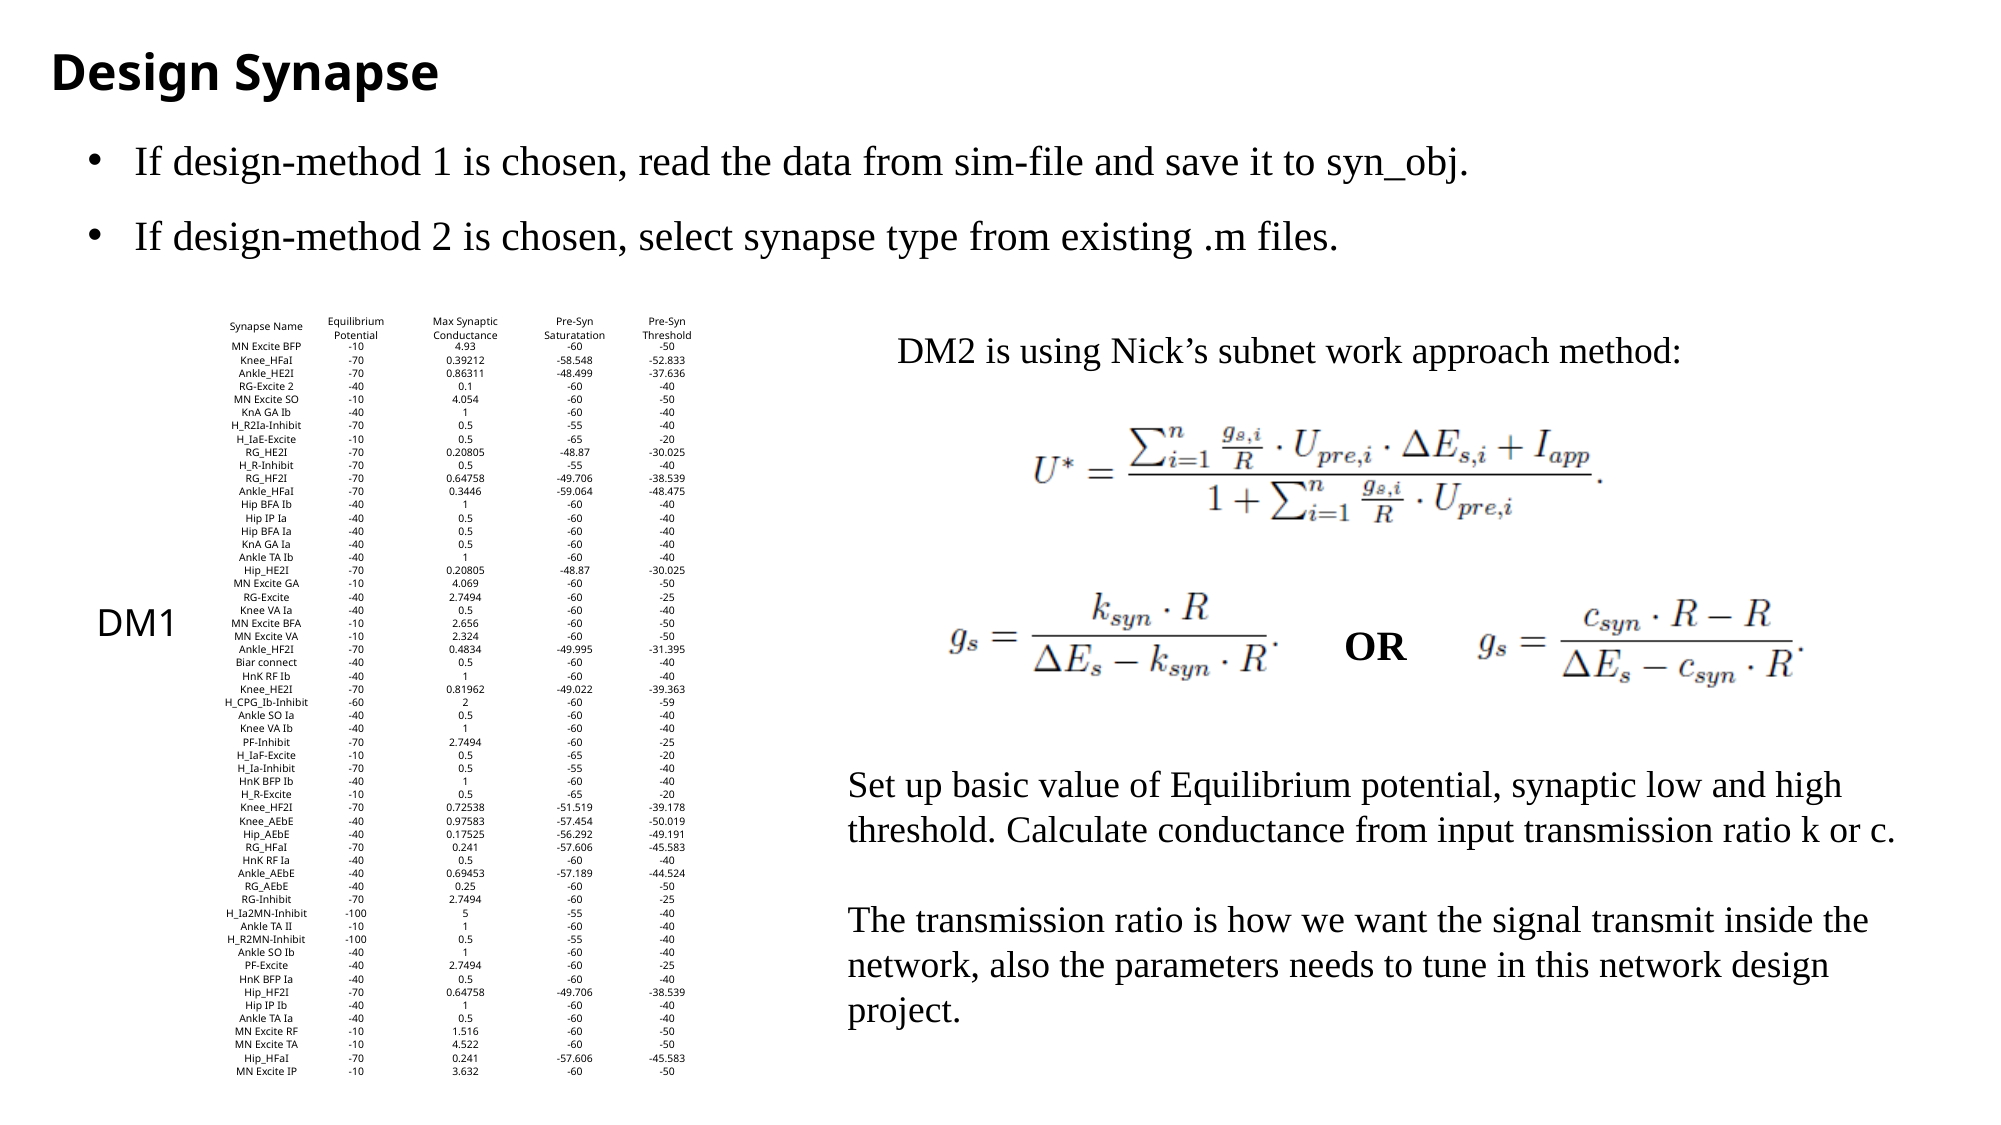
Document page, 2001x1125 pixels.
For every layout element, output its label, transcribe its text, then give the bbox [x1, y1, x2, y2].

table_cell HnK RF Ib [224, 668, 309, 681]
table_cell -25 [622, 734, 713, 747]
table_cell -60 [528, 945, 622, 958]
table_cell -40 [622, 997, 713, 1011]
table_cell -70 [309, 734, 403, 747]
table_cell -55 [528, 905, 622, 918]
table_cell -37.636 [622, 365, 713, 378]
table_cell Ankle SO Ia [224, 708, 309, 721]
table_cell Hip BFA Ia [224, 523, 309, 537]
table_cell MN Excite RF [224, 1024, 309, 1037]
table_cell 0.5 [403, 458, 528, 471]
table_cell -50 [622, 339, 713, 352]
table_cell RG_HE2I [224, 444, 309, 458]
table_cell H_R2Ia-Inhibit [224, 418, 309, 431]
table_cell -60 [528, 589, 622, 602]
table_cell 3.632 [403, 1063, 528, 1076]
table_cell -40 [622, 668, 713, 681]
table_cell MN Excite GA [224, 576, 309, 589]
table_cell -50 [622, 1024, 713, 1037]
table_cell 4.522 [403, 1037, 528, 1050]
table_cell -30.025 [622, 444, 713, 458]
table_cell 0.72538 [403, 800, 528, 813]
table_cell -70 [309, 984, 403, 997]
table_cell -40 [622, 932, 713, 945]
table_cell -70 [309, 642, 403, 655]
table_cell Knee_AEbE [224, 813, 309, 826]
table_cell -45.583 [622, 839, 713, 853]
table_cell 2.7494 [403, 892, 528, 905]
table_cell -40 [622, 905, 713, 918]
table_cell -60 [528, 997, 622, 1011]
table_cell H_R-Inhibit [224, 458, 309, 471]
table_cell -60 [528, 537, 622, 550]
table_cell -52.833 [622, 352, 713, 365]
table_cell Hip_HE2I [224, 563, 309, 576]
text_box If design-method 1 is chosen, read the data from sim-file and save it to syn_obj. If design-method 2 is chosen, select synapse type from existing .m files. [72, 126, 1965, 267]
table_cell -40 [622, 378, 713, 392]
table_cell -57.189 [528, 866, 622, 879]
table_cell -40 [309, 589, 403, 602]
table_cell MN Excite IP [224, 1063, 309, 1076]
table_cell -65 [528, 747, 622, 760]
table_cell -60 [528, 918, 622, 932]
table_cell RG-Excite [224, 589, 309, 602]
table_cell -70 [309, 839, 403, 853]
table_cell -40 [622, 760, 713, 774]
table_cell -60 [528, 721, 622, 734]
table_cell 0.81962 [403, 681, 528, 695]
table_header Max Synaptic Conductance [403, 313, 528, 339]
table_cell -40 [622, 918, 713, 932]
table_cell -40 [622, 602, 713, 616]
table_cell -60 [528, 497, 622, 510]
table_cell -60 [528, 1024, 622, 1037]
table_cell 0.5 [403, 431, 528, 444]
table_cell 0.241 [403, 839, 528, 853]
table_cell -40 [622, 708, 713, 721]
table_cell -40 [309, 523, 403, 537]
table_cell -10 [309, 787, 403, 800]
table_cell -57.606 [528, 839, 622, 853]
table_cell -38.539 [622, 471, 713, 484]
table_cell -40 [622, 655, 713, 668]
table_cell H_IaE-Excite [224, 431, 309, 444]
table_cell 0.5 [403, 537, 528, 550]
table_cell -50 [622, 576, 713, 589]
table_cell -40 [622, 945, 713, 958]
text_box Set up basic value of Equilibrium potential, synaptic low and high threshold. Calculate conductance from input transmission ratio k or c. The transmission ratio is how we want the signal transmit inside the network, also the parameters needs to tune in this network design project. [832, 752, 1945, 1037]
table_cell -40 [309, 1011, 403, 1024]
table_cell 2.324 [403, 629, 528, 642]
table_cell -30.025 [622, 563, 713, 576]
table_cell 2.7494 [403, 734, 528, 747]
table_cell -50 [622, 879, 713, 892]
table_cell KnA GA Ib [224, 405, 309, 418]
table_cell -60 [528, 708, 622, 721]
table_cell -40 [622, 971, 713, 984]
table_cell -40 [622, 510, 713, 523]
table_cell 0.5 [403, 787, 528, 800]
table_cell -50.019 [622, 813, 713, 826]
table_cell -49.995 [528, 642, 622, 655]
text_box Design Synapse [36, 33, 455, 108]
table_cell 0.64758 [403, 471, 528, 484]
table_cell -40 [309, 866, 403, 879]
table_cell -10 [309, 576, 403, 589]
table_cell 1 [403, 550, 528, 563]
table_cell -20 [622, 431, 713, 444]
picture [896, 571, 1303, 718]
table_cell -39.363 [622, 681, 713, 695]
table_cell 1 [403, 997, 528, 1011]
table_cell 0.5 [403, 655, 528, 668]
table_cell -49.706 [528, 471, 622, 484]
table_cell 0.69453 [403, 866, 528, 879]
table_cell -40 [622, 774, 713, 787]
table_cell H_Ia2MN-Inhibit [224, 905, 309, 918]
table_cell -60 [528, 1037, 622, 1050]
table_cell -70 [309, 484, 403, 497]
table_cell 0.5 [403, 932, 528, 945]
table_cell HnK RF Ia [224, 853, 309, 866]
table_cell 1 [403, 668, 528, 681]
table_cell -60 [528, 405, 622, 418]
text_box DM2 is using Nick’s subnet work approach method: [882, 318, 1698, 379]
table_cell H_R2MN-Inhibit [224, 932, 309, 945]
table_cell -55 [528, 418, 622, 431]
table_cell 1 [403, 945, 528, 958]
table_cell -60 [528, 576, 622, 589]
table_cell -100 [309, 932, 403, 945]
table_cell 0.25 [403, 879, 528, 892]
table_cell -40 [309, 655, 403, 668]
table_cell 4.054 [403, 392, 528, 405]
table_cell 0.86311 [403, 365, 528, 378]
table_cell -70 [309, 418, 403, 431]
table_cell -65 [528, 787, 622, 800]
table_cell -40 [309, 602, 403, 616]
table_cell Knee VA Ib [224, 721, 309, 734]
table_cell -45.583 [622, 1050, 713, 1063]
table_cell -40 [309, 510, 403, 523]
table_cell H_CPG_Ib-Inhibit [224, 695, 309, 708]
table_cell Ankle TA II [224, 918, 309, 932]
table_cell 0.64758 [403, 984, 528, 997]
picture [1448, 579, 1829, 710]
table_cell MN Excite BFP [224, 339, 309, 352]
table_cell -40 [622, 1011, 713, 1024]
table_cell H_R-Excite [224, 787, 309, 800]
table_cell -70 [309, 352, 403, 365]
table_cell RG-Excite 2 [224, 378, 309, 392]
table_cell -50 [622, 616, 713, 629]
table_cell 0.5 [403, 708, 528, 721]
table_cell -70 [309, 444, 403, 458]
table_cell -40 [309, 537, 403, 550]
table_cell -48.87 [528, 444, 622, 458]
table_cell -40 [309, 958, 403, 971]
table_cell -70 [309, 681, 403, 695]
table_cell -60 [528, 510, 622, 523]
table_cell 2 [403, 695, 528, 708]
table_cell -70 [309, 563, 403, 576]
table_cell -60 [528, 879, 622, 892]
table_cell -49.706 [528, 984, 622, 997]
table_cell -70 [309, 365, 403, 378]
table_cell -57.606 [528, 1050, 622, 1063]
table_cell 0.97583 [403, 813, 528, 826]
table_cell -60 [528, 550, 622, 563]
table_cell -60 [528, 892, 622, 905]
table_cell Ankle_HFaI [224, 484, 309, 497]
table_cell -60 [309, 695, 403, 708]
table_cell RG_AEbE [224, 879, 309, 892]
table_cell -25 [622, 589, 713, 602]
table_cell -70 [309, 471, 403, 484]
table_cell 0.17525 [403, 826, 528, 839]
table_cell Knee VA Ia [224, 602, 309, 616]
table_cell -40 [622, 721, 713, 734]
picture [997, 419, 1639, 537]
table_cell -48.87 [528, 563, 622, 576]
table_cell -58.548 [528, 352, 622, 365]
table_cell -60 [528, 668, 622, 681]
table_cell -56.292 [528, 826, 622, 839]
table_cell -38.539 [622, 984, 713, 997]
table_cell 0.5 [403, 853, 528, 866]
table_header Pre-Syn Saturatation [528, 313, 622, 339]
table_cell -60 [528, 695, 622, 708]
table_cell -20 [622, 747, 713, 760]
table_cell -48.499 [528, 365, 622, 378]
table_cell -70 [309, 800, 403, 813]
table_cell KnA GA Ia [224, 537, 309, 550]
table_cell -10 [309, 339, 403, 352]
table_cell -31.395 [622, 642, 713, 655]
table_cell -10 [309, 616, 403, 629]
table_cell Ankle_HF2I [224, 642, 309, 655]
table_cell -55 [528, 760, 622, 774]
table_cell -60 [528, 339, 622, 352]
table_cell -50 [622, 629, 713, 642]
table_cell -40 [309, 405, 403, 418]
table_cell 0.1 [403, 378, 528, 392]
table_cell -60 [528, 734, 622, 747]
table_cell -10 [309, 1024, 403, 1037]
table_cell 1 [403, 721, 528, 734]
table_cell -59.064 [528, 484, 622, 497]
table_cell 5 [403, 905, 528, 918]
table_cell 1 [403, 918, 528, 932]
table_cell 4.93 [403, 339, 528, 352]
table_cell 1 [403, 405, 528, 418]
table_cell -60 [528, 958, 622, 971]
table_cell Hip IP Ia [224, 510, 309, 523]
table_cell PF-Inhibit [224, 734, 309, 747]
table_cell -10 [309, 1063, 403, 1076]
table_cell MN Excite VA [224, 629, 309, 642]
table_cell 0.5 [403, 971, 528, 984]
table_header Pre-Syn Threshold [622, 313, 713, 339]
table_header Synapse Name [224, 313, 309, 339]
table_cell 2.7494 [403, 958, 528, 971]
table_cell 0.5 [403, 510, 528, 523]
table_cell -55 [528, 458, 622, 471]
table_cell -40 [309, 497, 403, 510]
table_cell -70 [309, 1050, 403, 1063]
table_cell HnK BFP Ib [224, 774, 309, 787]
table_cell -60 [528, 629, 622, 642]
table_cell -25 [622, 892, 713, 905]
table_cell -51.519 [528, 800, 622, 813]
table_cell -10 [309, 392, 403, 405]
table_cell RG-Inhibit [224, 892, 309, 905]
table_cell 0.5 [403, 418, 528, 431]
table_cell -25 [622, 958, 713, 971]
table_cell -60 [528, 655, 622, 668]
table_cell -40 [309, 853, 403, 866]
table_cell -59 [622, 695, 713, 708]
table_cell Knee_HF2I [224, 800, 309, 813]
table_cell 2.7494 [403, 589, 528, 602]
table_cell 1.516 [403, 1024, 528, 1037]
table_cell -10 [309, 1037, 403, 1050]
table_cell Ankle SO Ib [224, 945, 309, 958]
table_cell -40 [309, 945, 403, 958]
table_cell PF-Excite [224, 958, 309, 971]
table_cell -65 [528, 431, 622, 444]
table_cell 0.5 [403, 602, 528, 616]
table_cell -70 [309, 892, 403, 905]
table_cell -48.475 [622, 484, 713, 497]
table_cell -40 [309, 826, 403, 839]
table_cell -40 [309, 879, 403, 892]
table_cell MN Excite BFA [224, 616, 309, 629]
table_cell -10 [309, 431, 403, 444]
table_cell -20 [622, 787, 713, 800]
table_cell Ankle TA Ib [224, 550, 309, 563]
table_cell -40 [309, 721, 403, 734]
table_cell 1 [403, 774, 528, 787]
table_cell 0.5 [403, 523, 528, 537]
table_cell Hip_AEbE [224, 826, 309, 839]
table_cell -100 [309, 905, 403, 918]
table_cell H_Ia-Inhibit [224, 760, 309, 774]
table_cell -60 [528, 392, 622, 405]
table_cell 0.20805 [403, 563, 528, 576]
table_cell 0.5 [403, 747, 528, 760]
table_cell -40 [622, 523, 713, 537]
table_cell -50 [622, 392, 713, 405]
table_header Equilibrium Potential [309, 313, 403, 339]
table_cell -44.524 [622, 866, 713, 879]
table_cell MN Excite SO [224, 392, 309, 405]
table_cell 0.3446 [403, 484, 528, 497]
table_cell -39.178 [622, 800, 713, 813]
table_cell -40 [622, 418, 713, 431]
table_cell Ankle TA Ia [224, 1011, 309, 1024]
table_cell -40 [309, 813, 403, 826]
table_cell -60 [528, 616, 622, 629]
table_cell 0.5 [403, 1011, 528, 1024]
table_cell 2.656 [403, 616, 528, 629]
table_cell HnK BFP Ia [224, 971, 309, 984]
table_cell -60 [528, 523, 622, 537]
table_cell 0.4834 [403, 642, 528, 655]
table_cell Biar connect [224, 655, 309, 668]
table_cell -40 [622, 537, 713, 550]
table_cell Knee_HFaI [224, 352, 309, 365]
table_cell -40 [309, 971, 403, 984]
table_cell -40 [622, 853, 713, 866]
table_cell -60 [528, 971, 622, 984]
table_cell 0.39212 [403, 352, 528, 365]
table_cell -40 [309, 708, 403, 721]
table_cell RG_HF2I [224, 471, 309, 484]
table_cell -60 [528, 378, 622, 392]
table_cell -49.191 [622, 826, 713, 839]
table_cell -55 [528, 932, 622, 945]
table_cell -40 [309, 378, 403, 392]
table_cell -40 [622, 497, 713, 510]
table_cell Hip IP Ib [224, 997, 309, 1011]
table_cell -40 [622, 550, 713, 563]
table_cell -60 [528, 853, 622, 866]
table_cell 4.069 [403, 576, 528, 589]
table_cell -60 [528, 1011, 622, 1024]
table_cell Hip BFA Ib [224, 497, 309, 510]
text_box OR [1329, 611, 1422, 677]
table_cell -57.454 [528, 813, 622, 826]
table_cell -70 [309, 458, 403, 471]
table_cell -40 [309, 997, 403, 1011]
table_cell Hip_HFaI [224, 1050, 309, 1063]
table_cell -60 [528, 1063, 622, 1076]
table_cell 0.241 [403, 1050, 528, 1063]
table_cell -40 [309, 668, 403, 681]
table_cell -40 [622, 405, 713, 418]
table_cell MN Excite TA [224, 1037, 309, 1050]
table_cell 1 [403, 497, 528, 510]
table_cell -60 [528, 774, 622, 787]
table_cell -10 [309, 629, 403, 642]
table_cell 0.5 [403, 760, 528, 774]
table_cell -50 [622, 1063, 713, 1076]
table_cell Knee_HE2I [224, 681, 309, 695]
table_cell -70 [309, 760, 403, 774]
table_cell -10 [309, 918, 403, 932]
table_cell -50 [622, 1037, 713, 1050]
table_cell -40 [309, 774, 403, 787]
table_cell -60 [528, 602, 622, 616]
table_cell Ankle_HE2I [224, 365, 309, 378]
table_cell -40 [622, 458, 713, 471]
table_cell Hip_HF2I [224, 984, 309, 997]
table_cell -49.022 [528, 681, 622, 695]
table_cell H_IaF-Excite [224, 747, 309, 760]
table_cell Ankle_AEbE [224, 866, 309, 879]
table_cell -40 [309, 550, 403, 563]
table_cell -10 [309, 747, 403, 760]
table_cell 0.20805 [403, 444, 528, 458]
table_cell RG_HFaI [224, 839, 309, 853]
text_box DM1 [81, 591, 194, 651]
